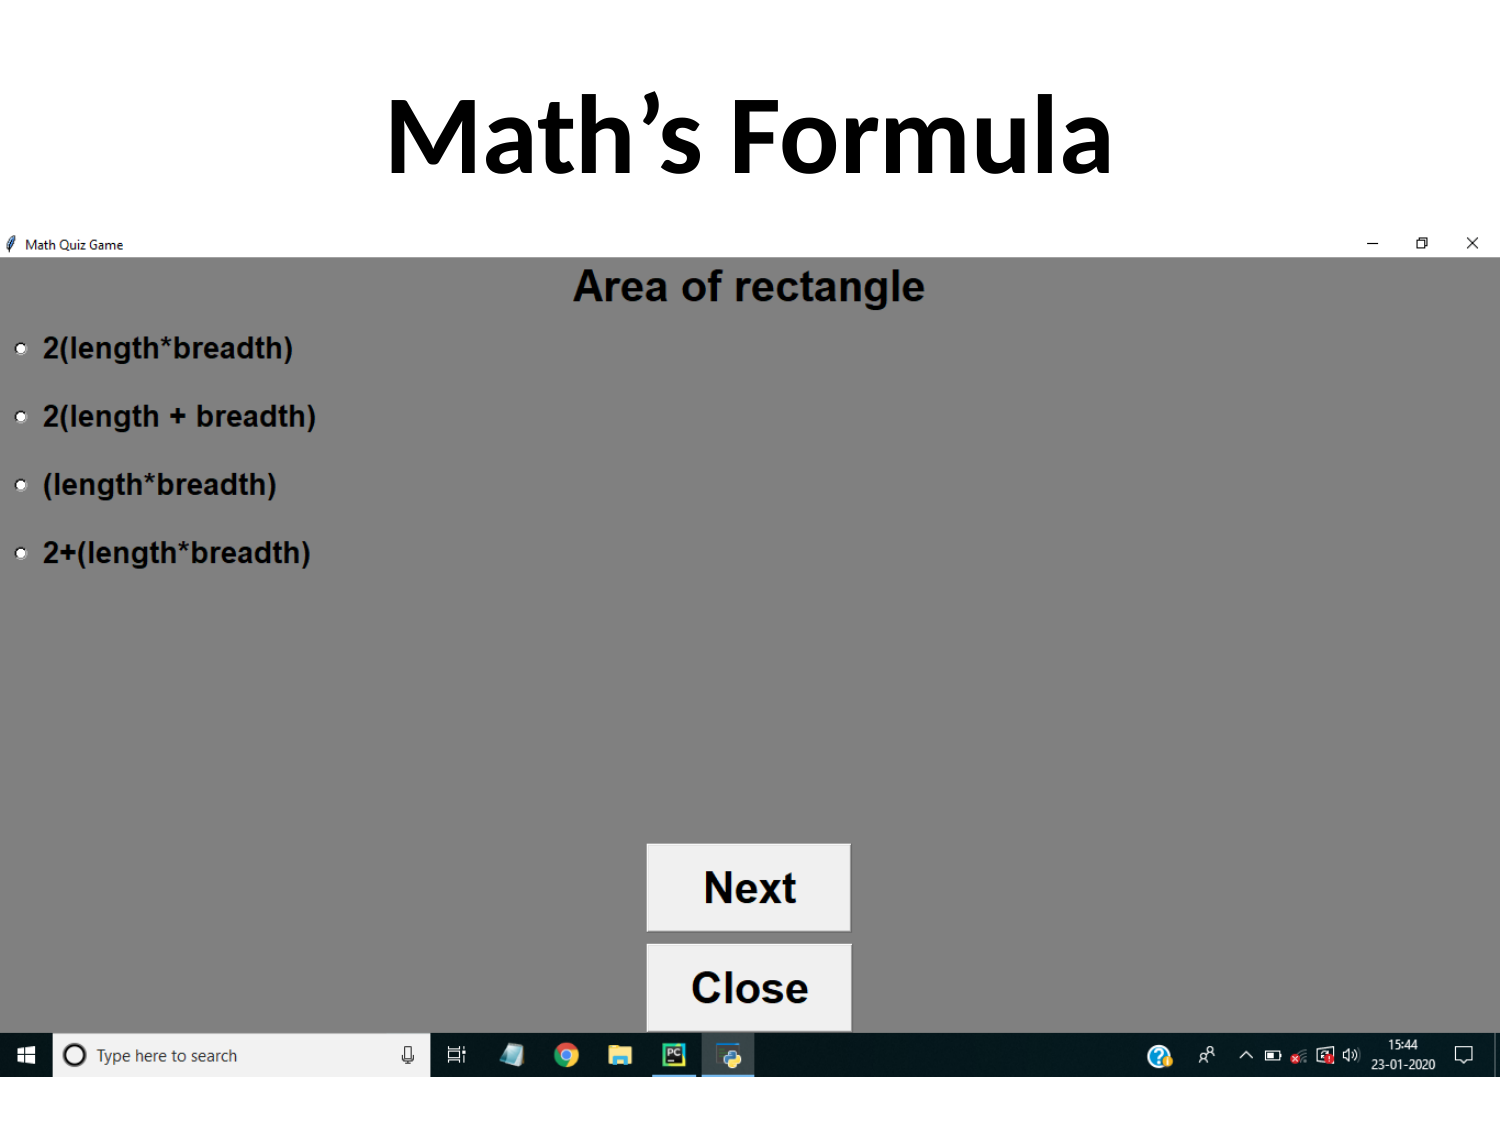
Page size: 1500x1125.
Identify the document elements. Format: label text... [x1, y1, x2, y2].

picture [0, 232, 1500, 1077]
text_box Math’s Formula [369, 53, 1131, 204]
